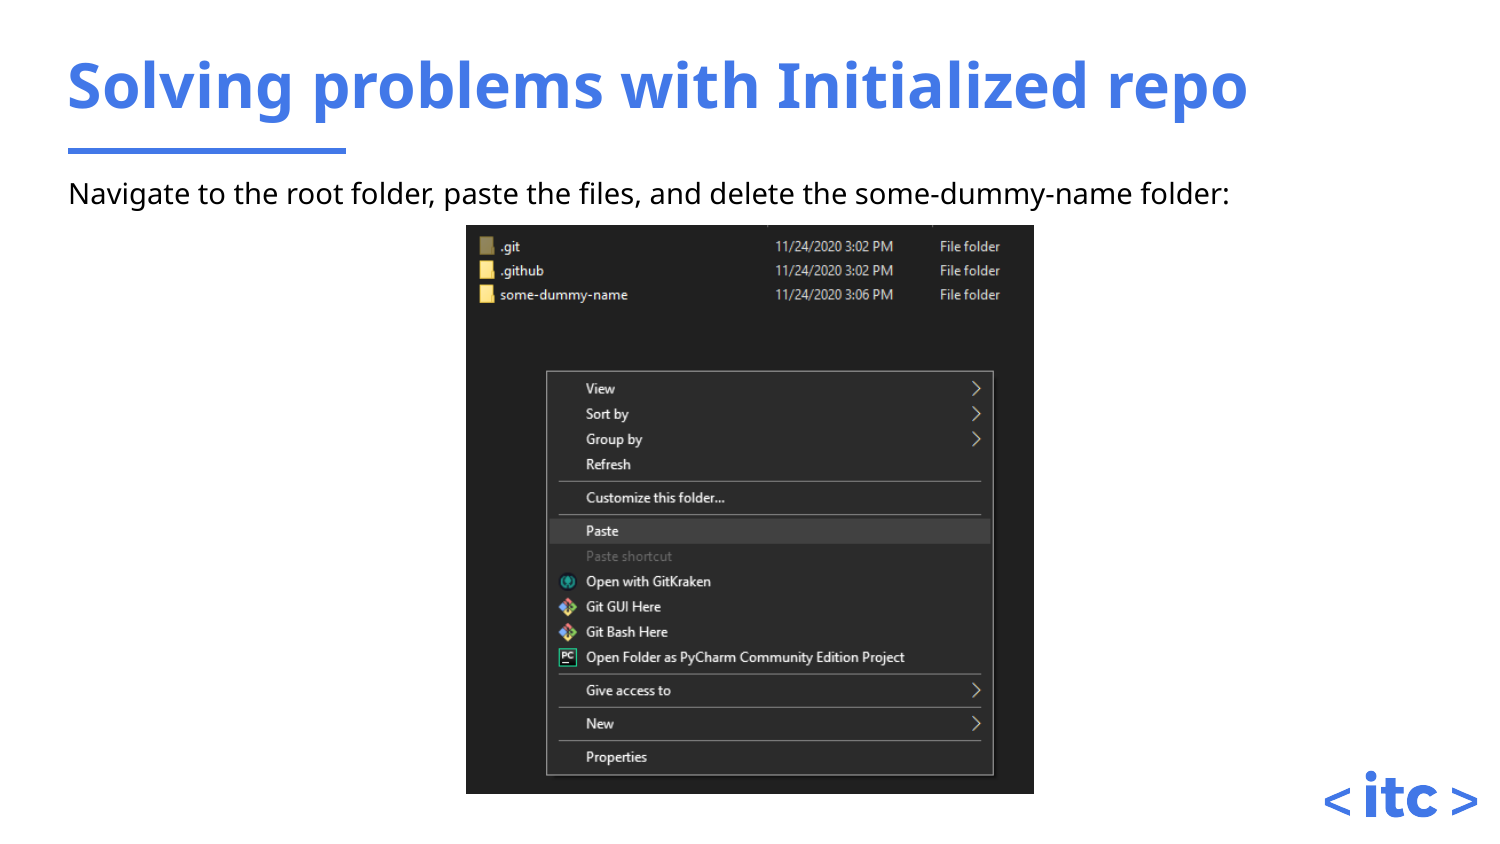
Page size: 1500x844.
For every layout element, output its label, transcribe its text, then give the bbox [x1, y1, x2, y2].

picture [465, 225, 1035, 794]
picture [1316, 759, 1485, 828]
text_box Navigate to the root folder, paste the files, and delete the some-dummy-name folder: [68, 154, 1453, 226]
text_box Solving problems with Initialized repo [67, 39, 1478, 136]
